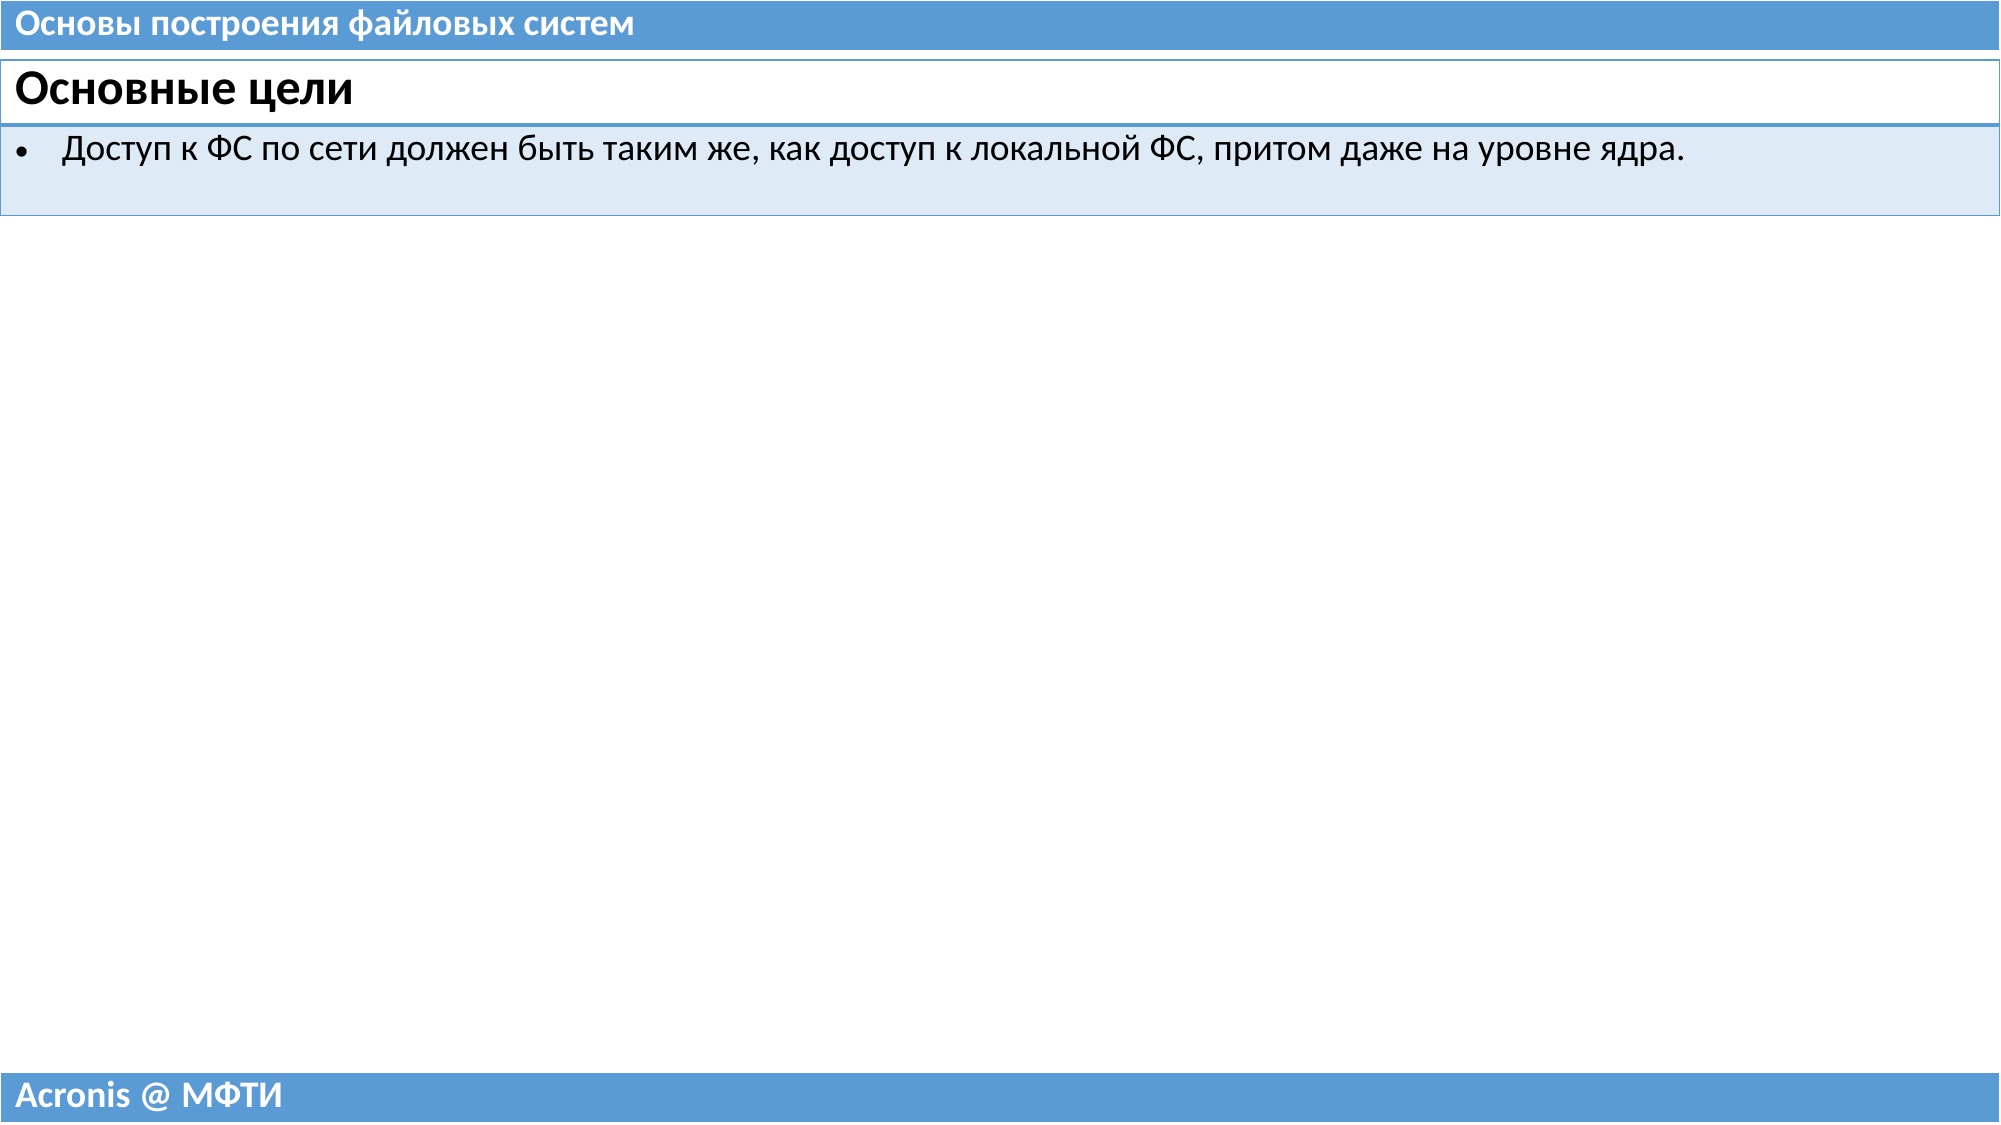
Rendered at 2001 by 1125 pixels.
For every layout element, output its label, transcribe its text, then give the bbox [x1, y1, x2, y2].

table_cell Доступ к ФС по сети должен быть таким же, как доступ к локальной ФС, притом даже на уровне ядра. [1, 127, 1999, 215]
table_header Acronis @ МФТИ [1, 1073, 1999, 1122]
table_header Основы построения файловых систем [1, 1, 1999, 50]
table_header Основные цели [1, 61, 1999, 123]
